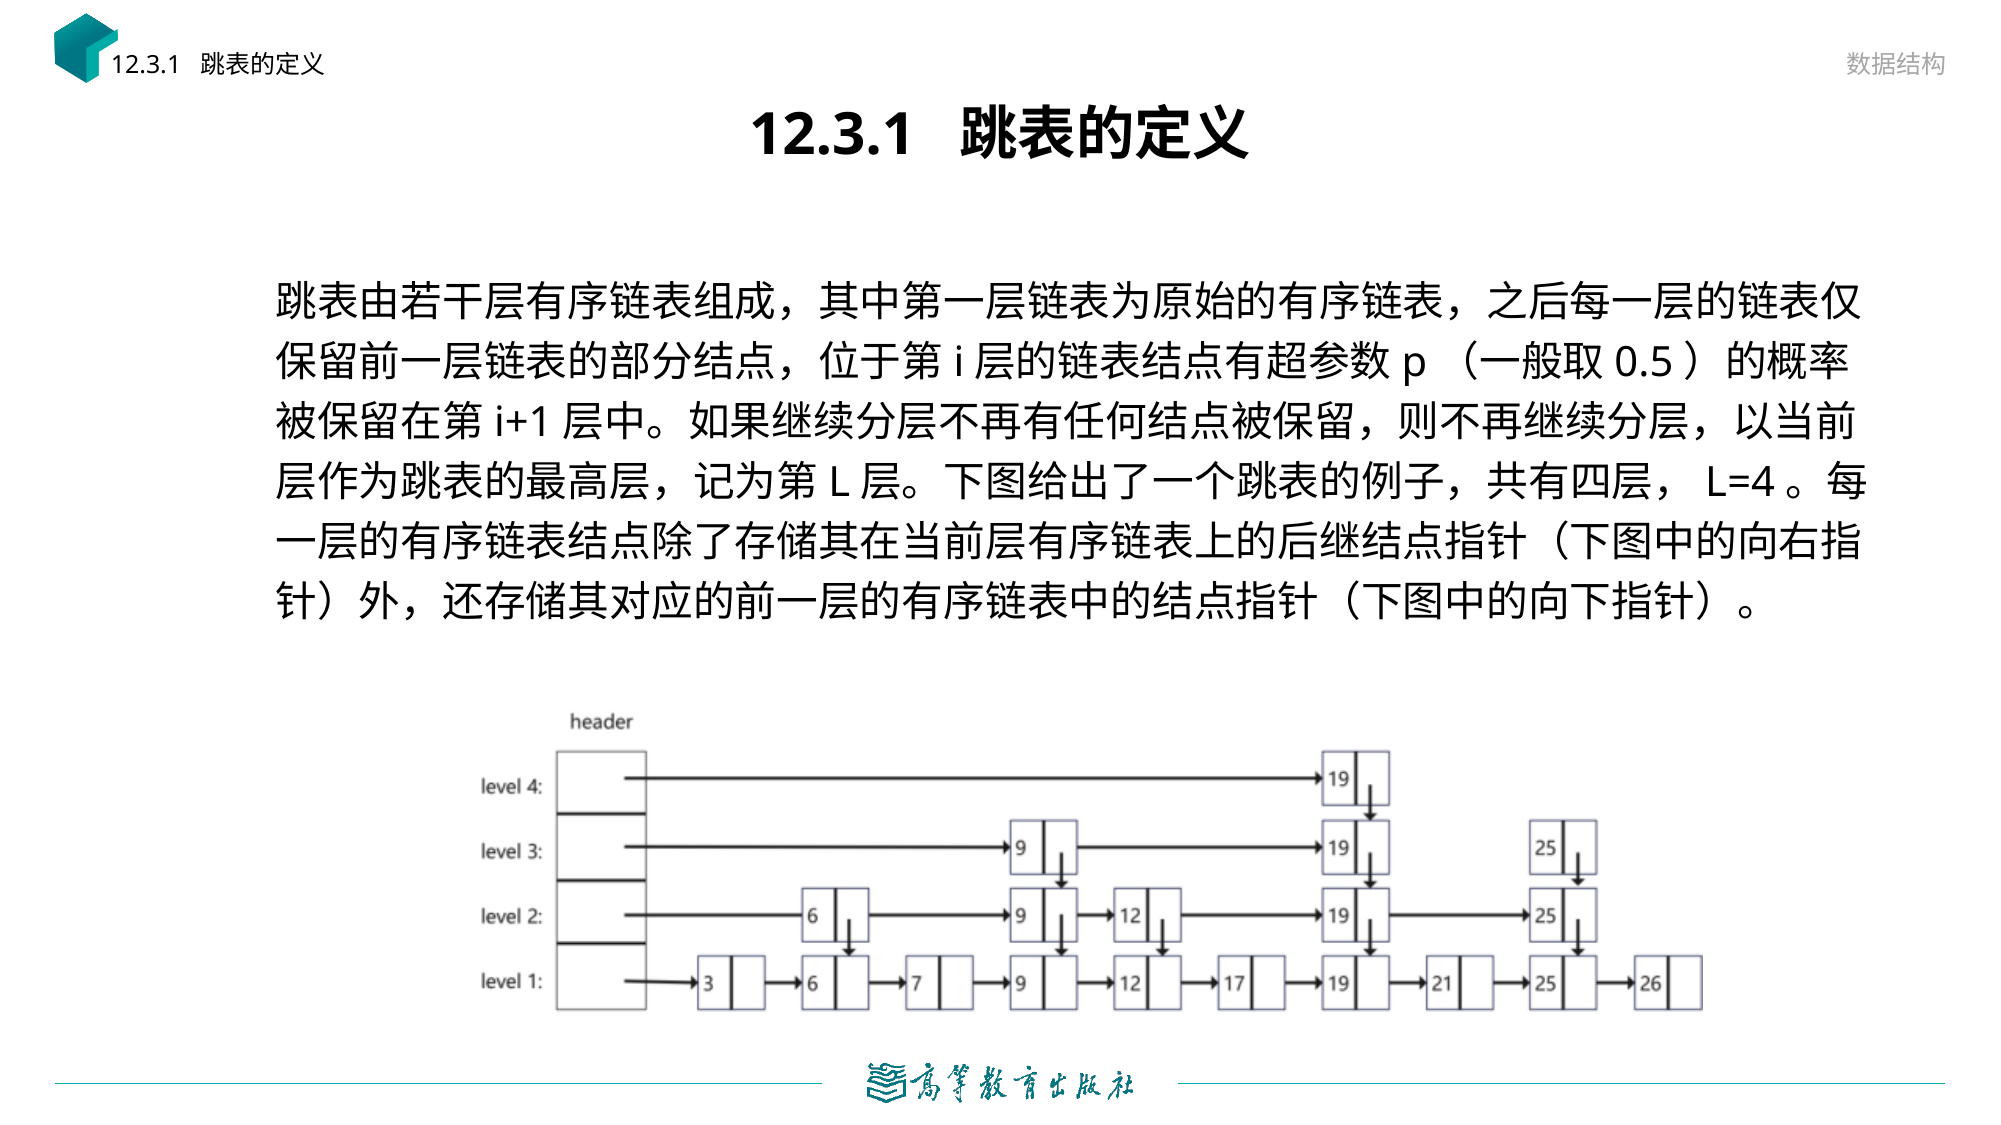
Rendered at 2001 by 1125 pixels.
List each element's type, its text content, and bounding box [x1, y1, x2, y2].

list 数据结构 [1115, 32, 1962, 86]
title 12.3.1 跳表的定义 [137, 92, 1863, 178]
subtitle 12.3.1 跳表的定义 [95, 44, 894, 99]
text_box 跳表由若干层有序链表组成，其中第一层链表为原始的有序链表，之后每一层的链表仅保留前一层链表的部分结点，位于第i层的链表结点有超参数p（一般取0.5）的概率被保留在第i+1层中。如果继续分层不再有任何结点被保留，则不再继续分层，以当前层作为跳表的最高层，记为第L层。下图给出了一个跳表的例子，共有四层，L=4。每一层的有序链表结点除了存储其在当前层有序链表上的后继结点指针（下图中的向右指针）外，还存储其对应的前一层的有序链表中的结点指针（下图中的向下指针）。 [260, 257, 1904, 633]
picture [867, 1063, 1133, 1103]
picture [405, 692, 1703, 1012]
